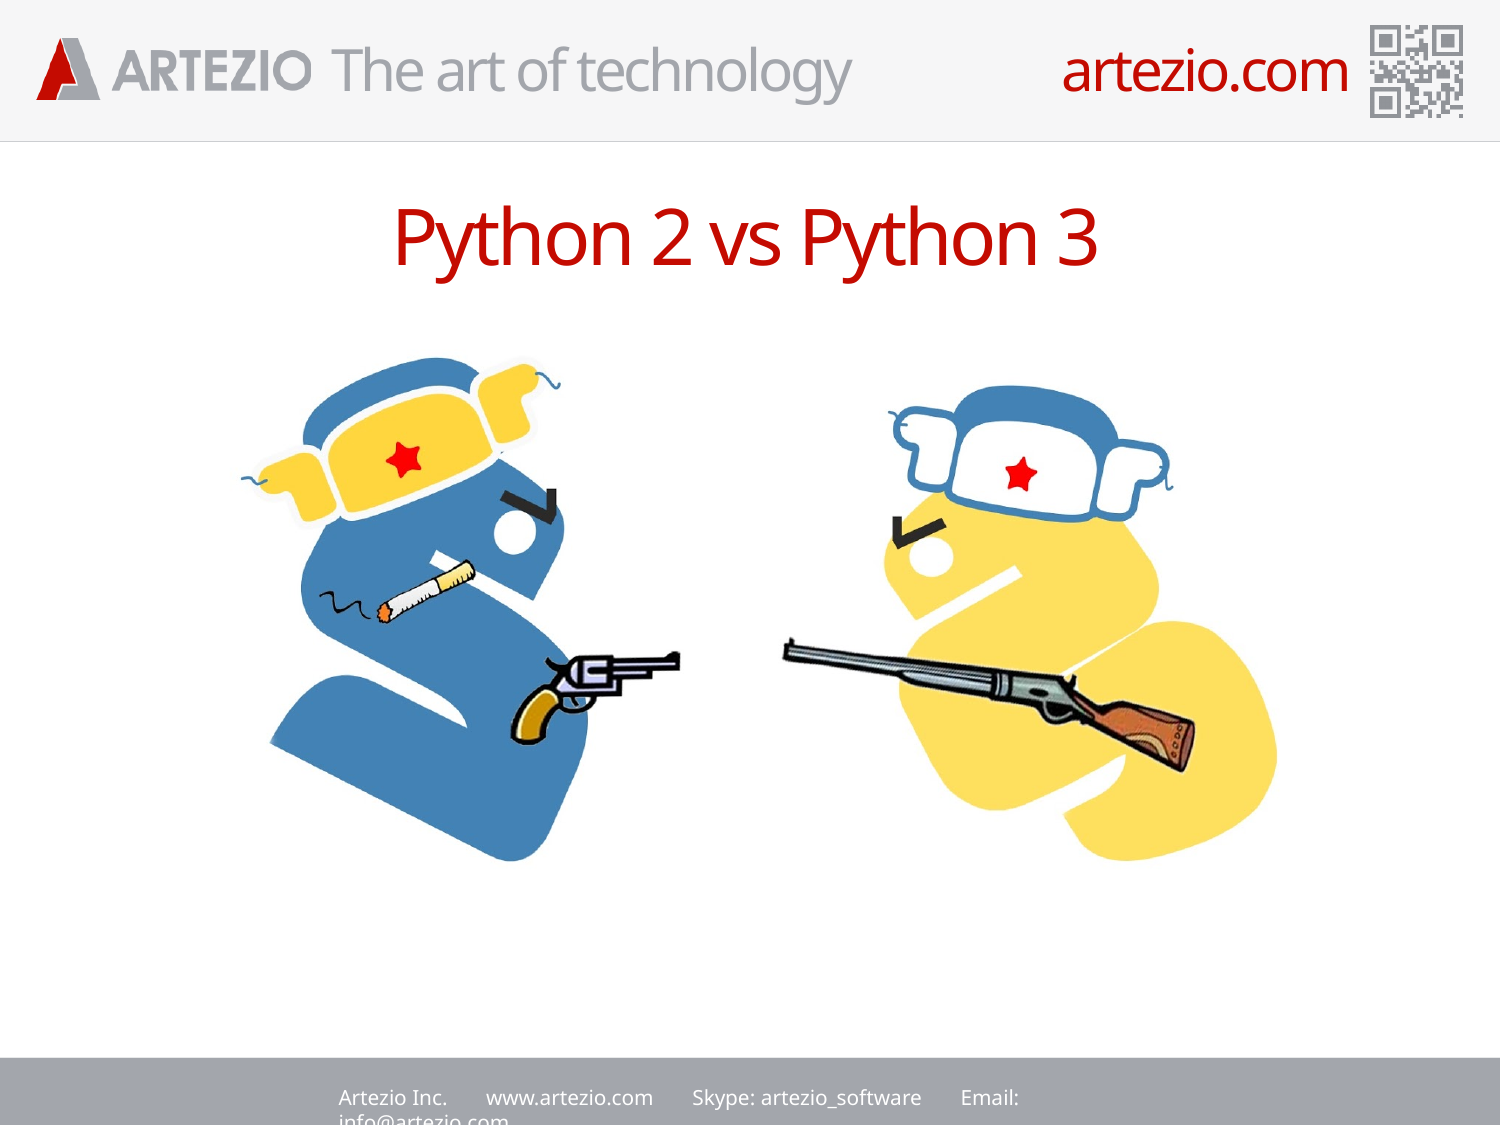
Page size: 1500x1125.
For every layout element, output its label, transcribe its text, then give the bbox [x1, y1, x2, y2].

picture [36, 38, 311, 100]
picture [1370, 25, 1463, 118]
picture [171, 302, 1350, 935]
text_box Python 2 vs Python 3 [23, 190, 1471, 291]
